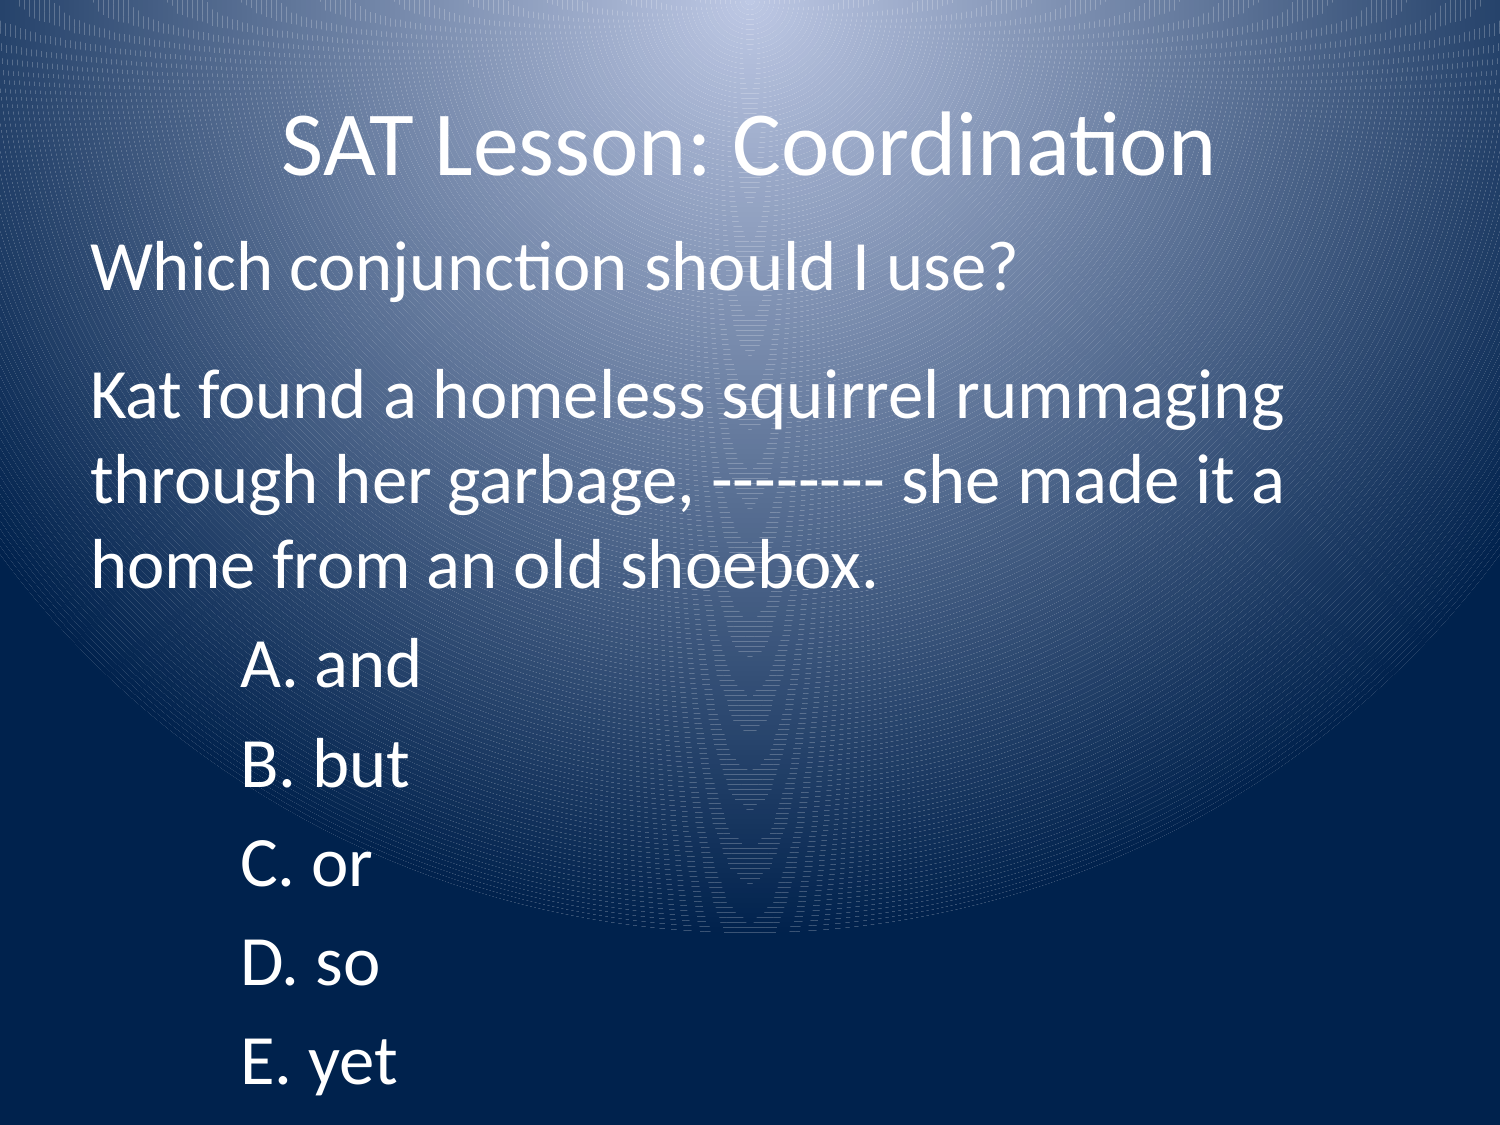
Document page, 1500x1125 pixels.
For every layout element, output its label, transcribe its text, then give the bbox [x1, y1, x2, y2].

list Which conjunction should I use? Kat found a homeless squirrel rummaging through her garbage, -------- she made it a home from an old shoebox. A. and B. but C. or D. so E. yet [74, 212, 1426, 1043]
title SAT Lesson: Coordination [74, 44, 1426, 212]
